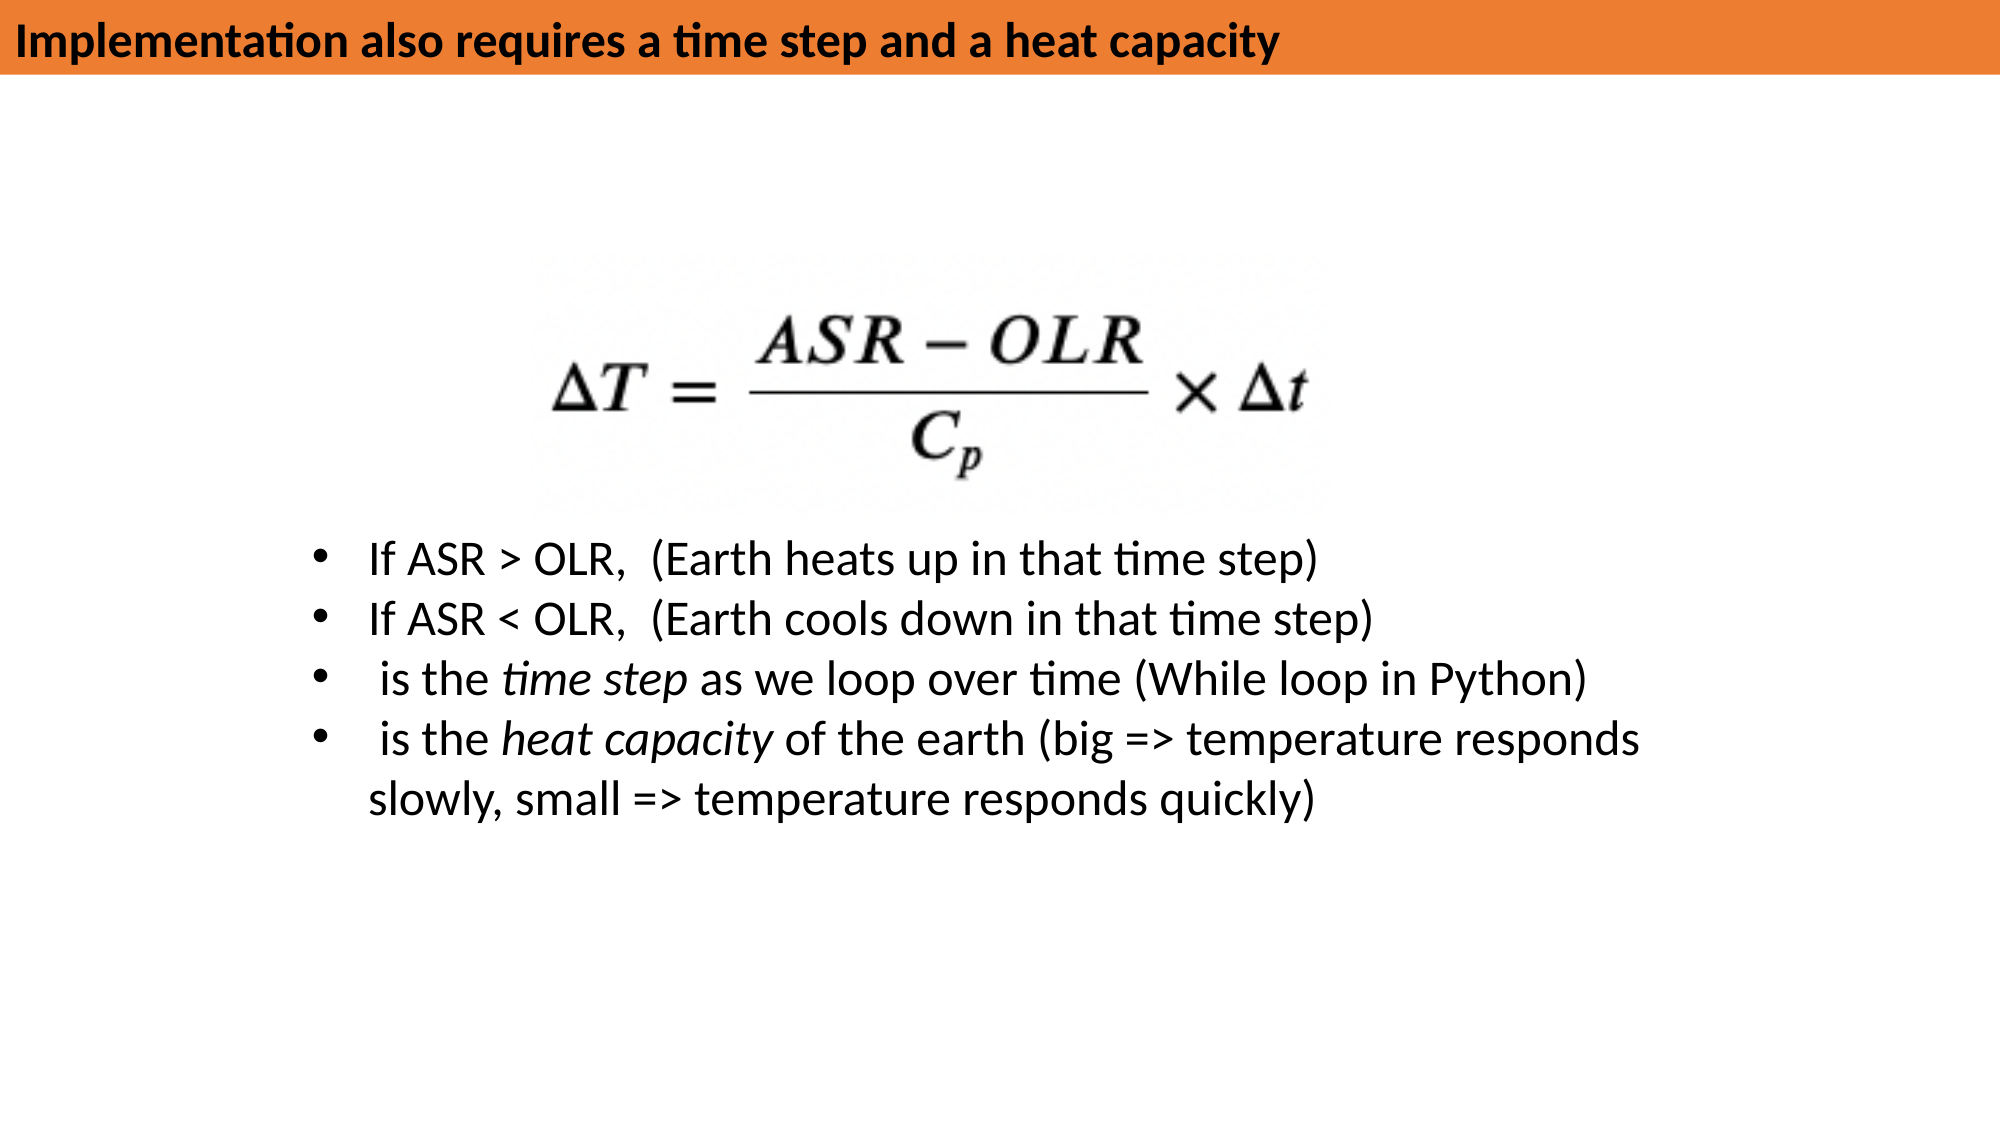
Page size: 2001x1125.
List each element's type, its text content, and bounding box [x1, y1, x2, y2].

text_box Implementation also requires a time step and a heat capacity [0, 0, 2000, 75]
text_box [297, 252, 1742, 841]
